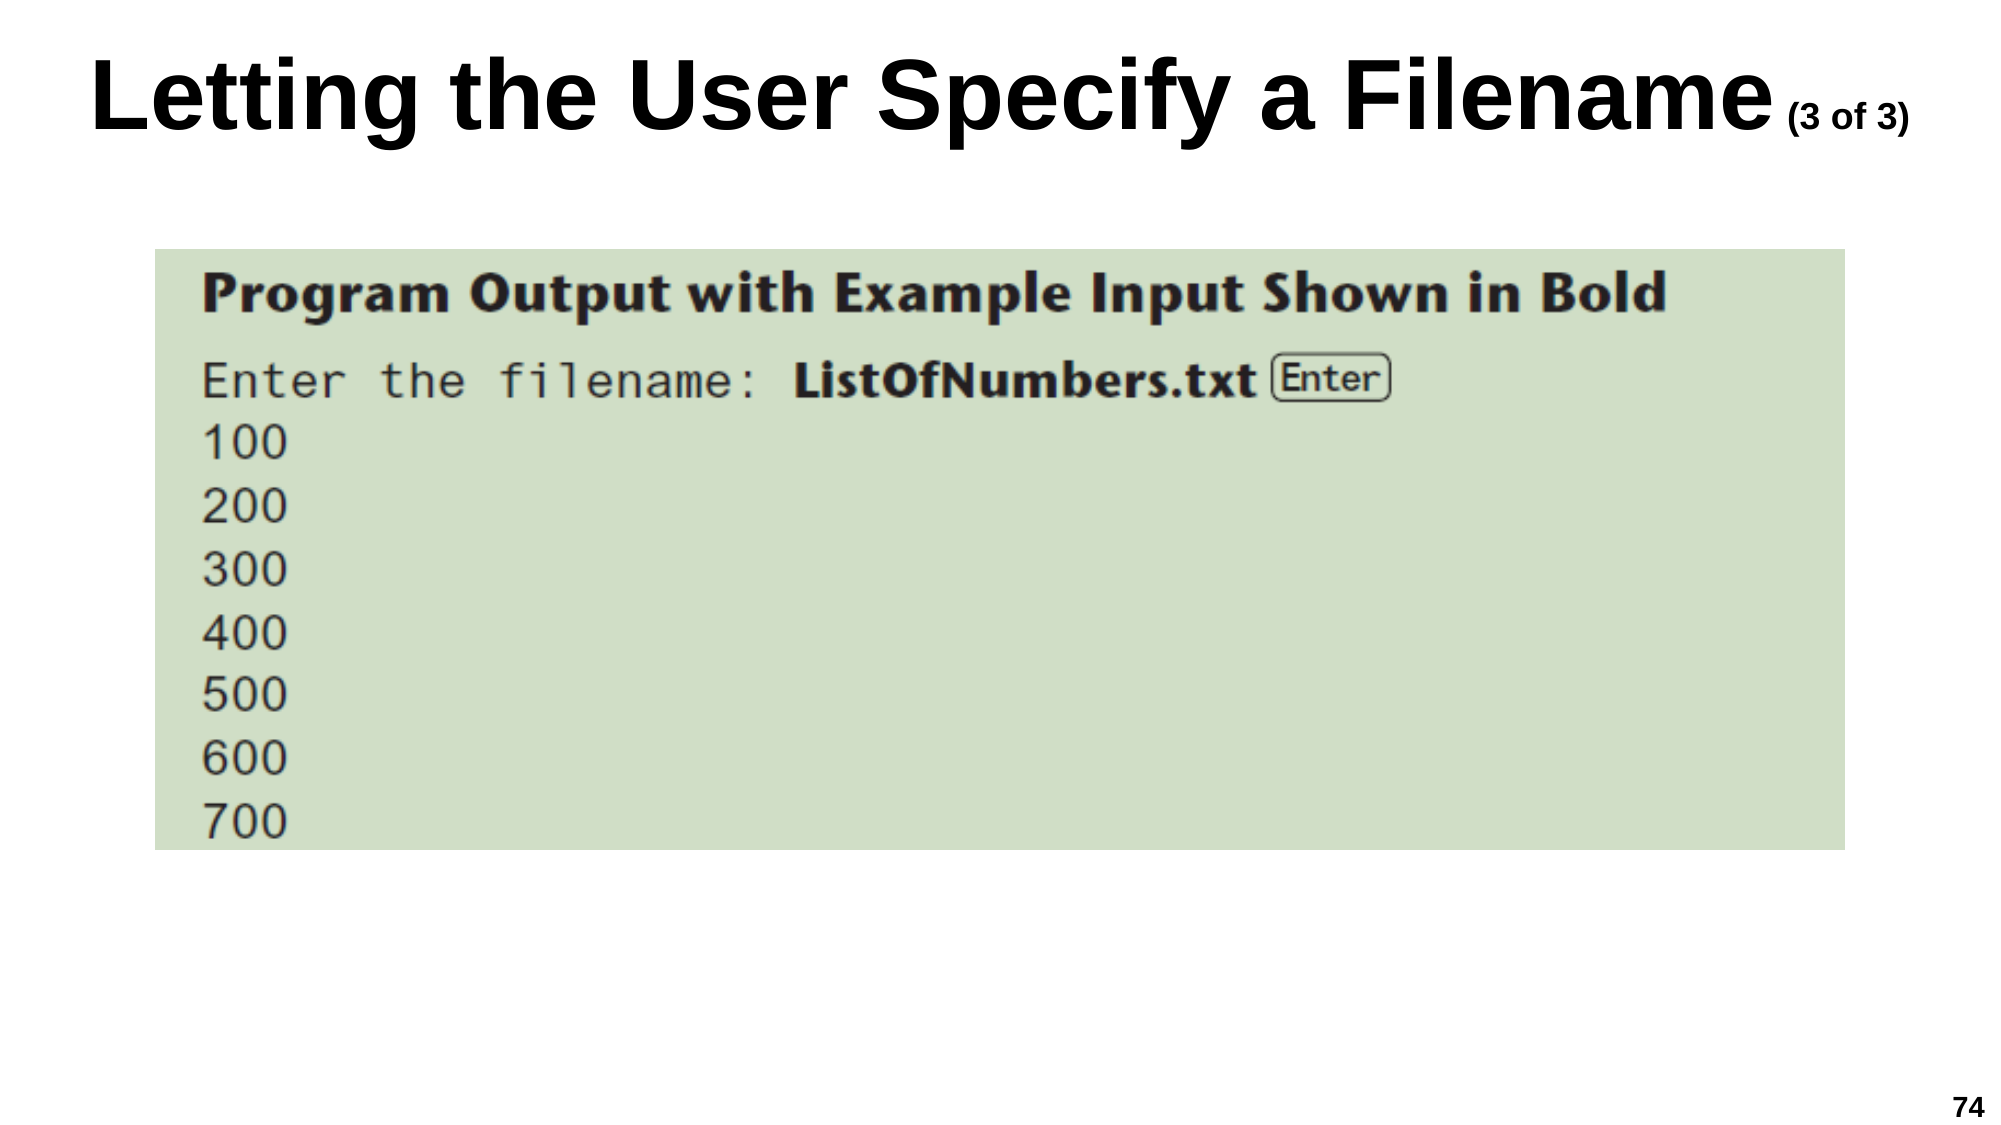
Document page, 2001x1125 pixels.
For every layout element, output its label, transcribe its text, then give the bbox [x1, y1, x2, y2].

slide_number 74 [1909, 1087, 2000, 1125]
title Letting the User Specify a Filename (3 of 3) [0, 0, 2000, 180]
picture [154, 249, 1846, 851]
